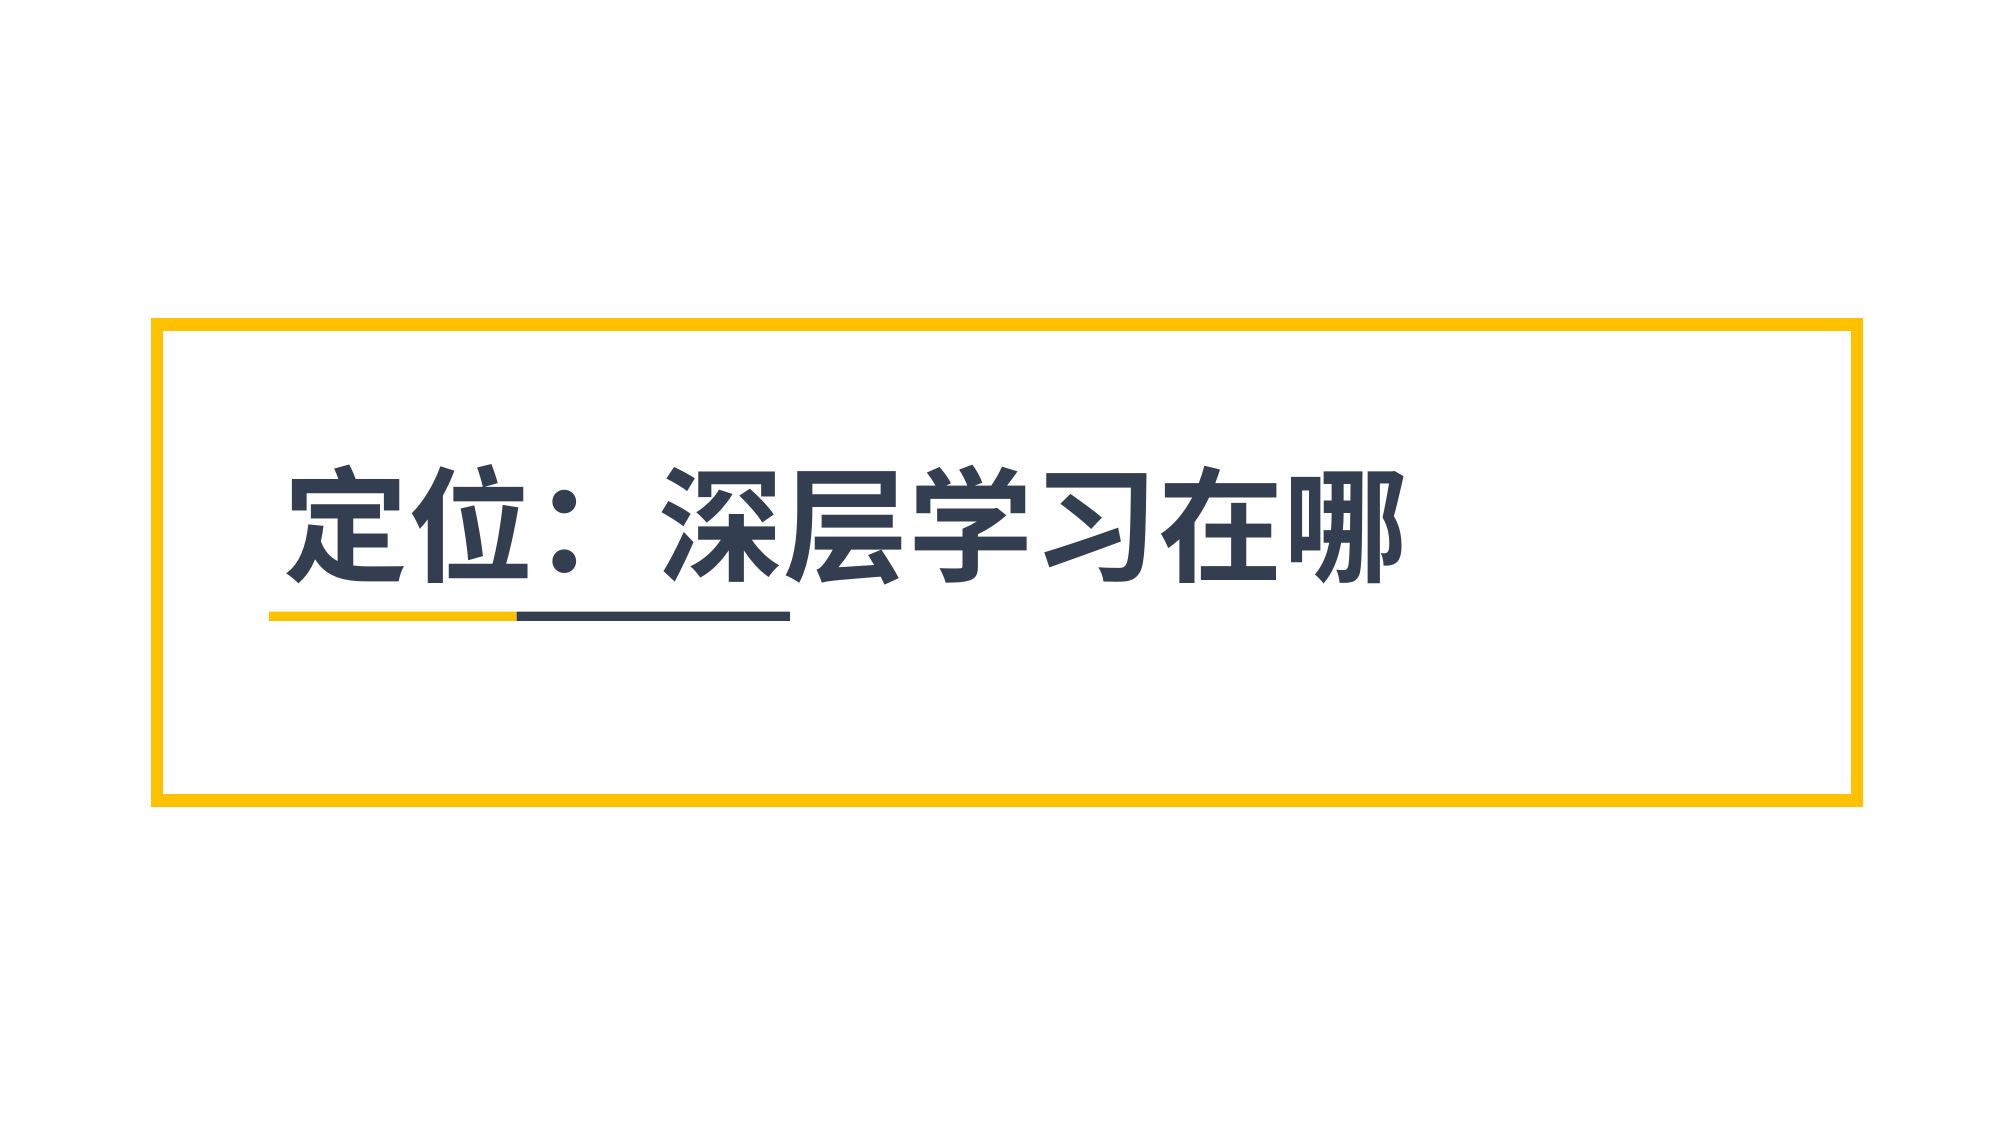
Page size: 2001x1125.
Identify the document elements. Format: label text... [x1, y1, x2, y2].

list 定位：深层学习在哪 [269, 440, 1538, 759]
